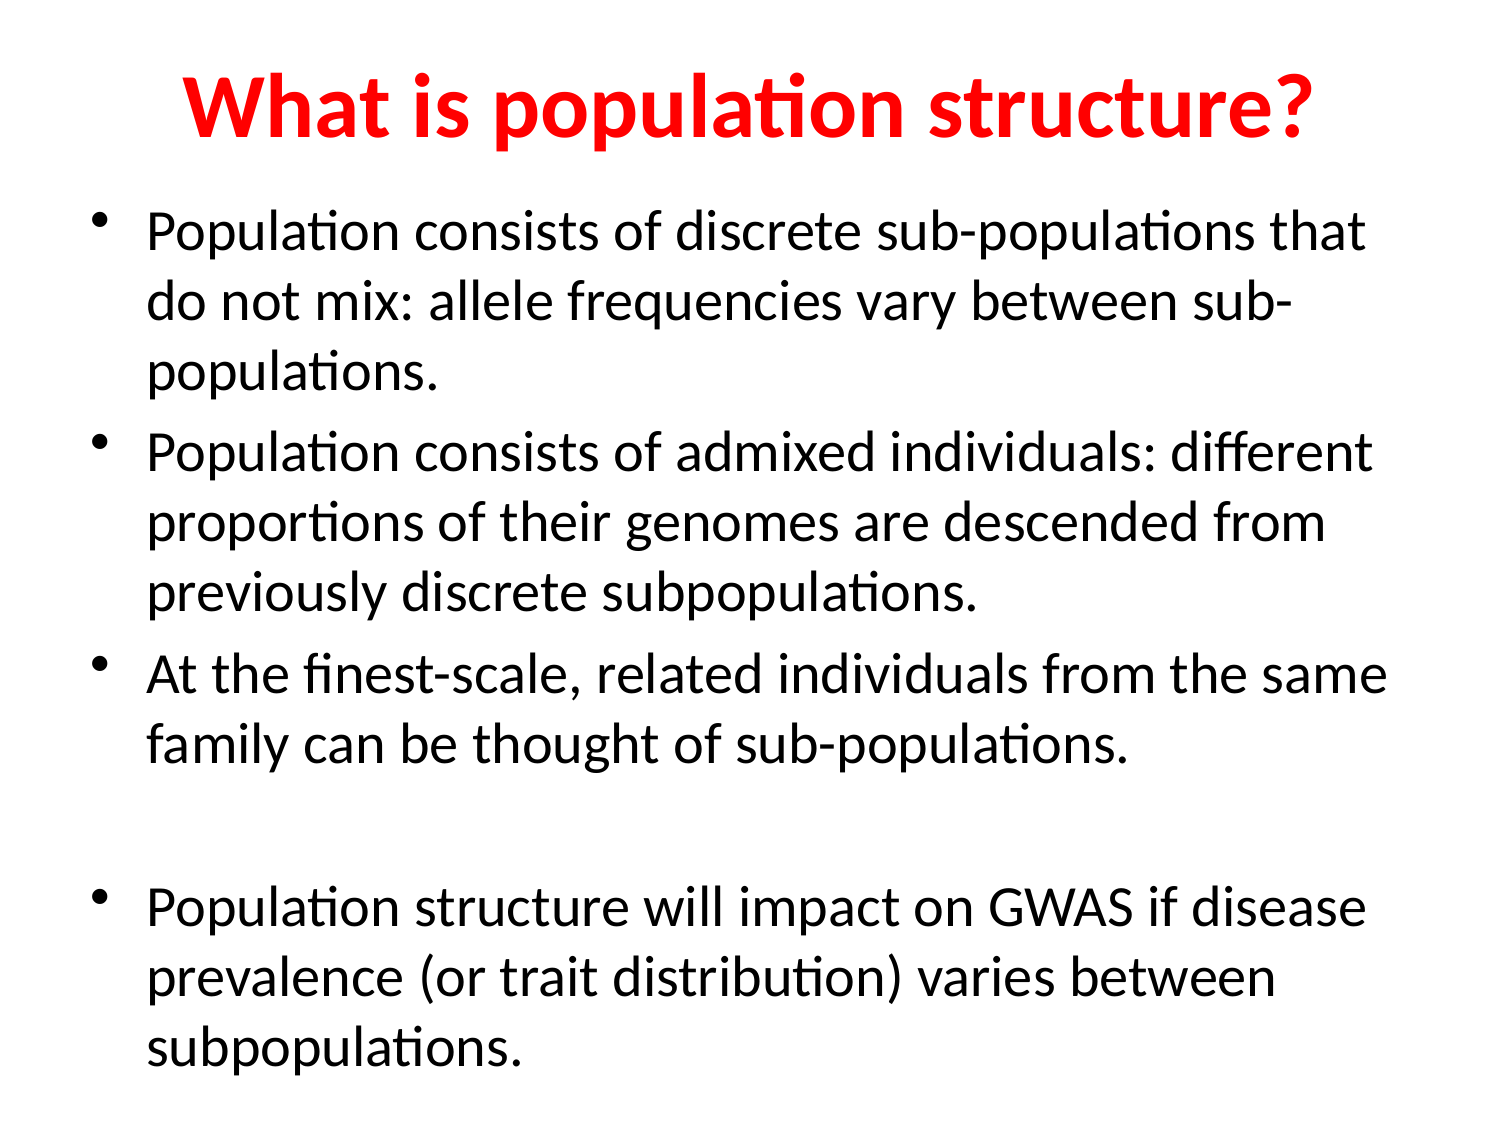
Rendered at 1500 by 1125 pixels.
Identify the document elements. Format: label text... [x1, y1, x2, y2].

title What is population structure? [74, 7, 1426, 184]
list Population consists of discrete sub-populations that do not mix: allele frequencies vary between sub-populations. Population consists of admixed individuals: different proportions of their genomes are descended from previously discrete subpopulations. At the finest-scale, related individuals from the same family can be thought of sub-populations. Population structure will impact on GWAS if disease prevalence (or trait distribution) varies between subpopulations. [74, 184, 1426, 928]
